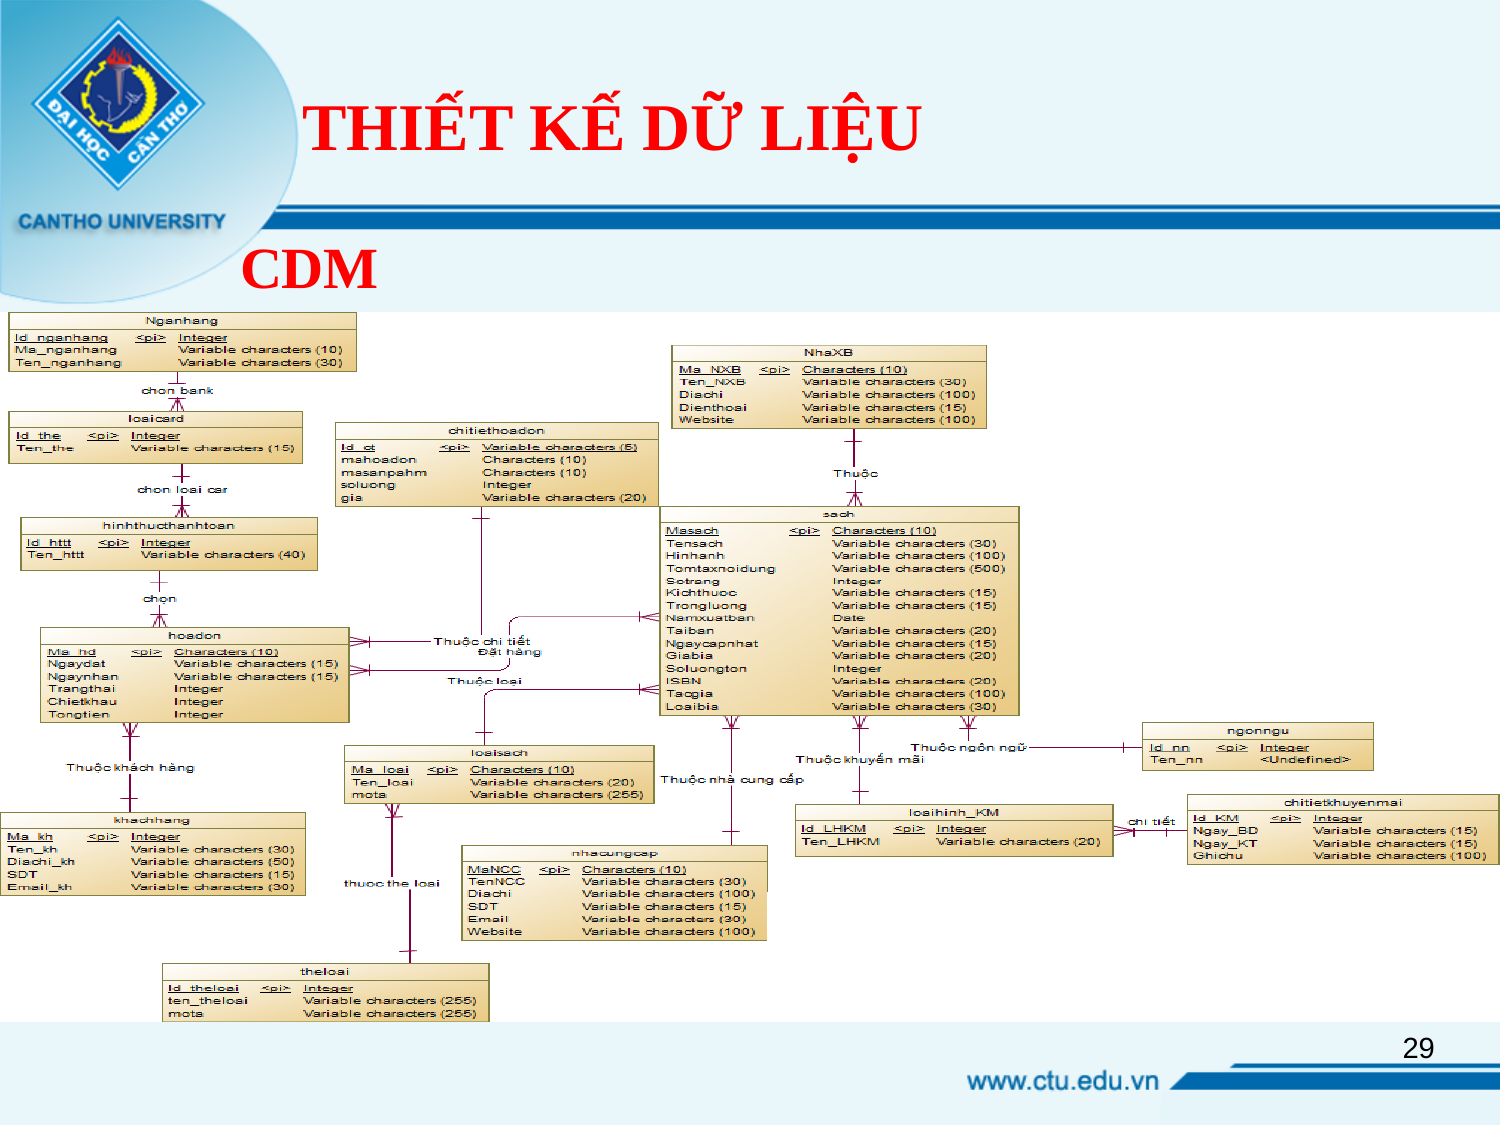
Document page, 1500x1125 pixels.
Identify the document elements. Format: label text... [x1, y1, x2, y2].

text_box CDM [225, 187, 1388, 310]
slide_number 29 [1100, 1030, 1450, 1113]
title THIẾT KẾ DỮ LIỆU [287, 46, 1450, 202]
picture [0, 0, 1500, 1125]
